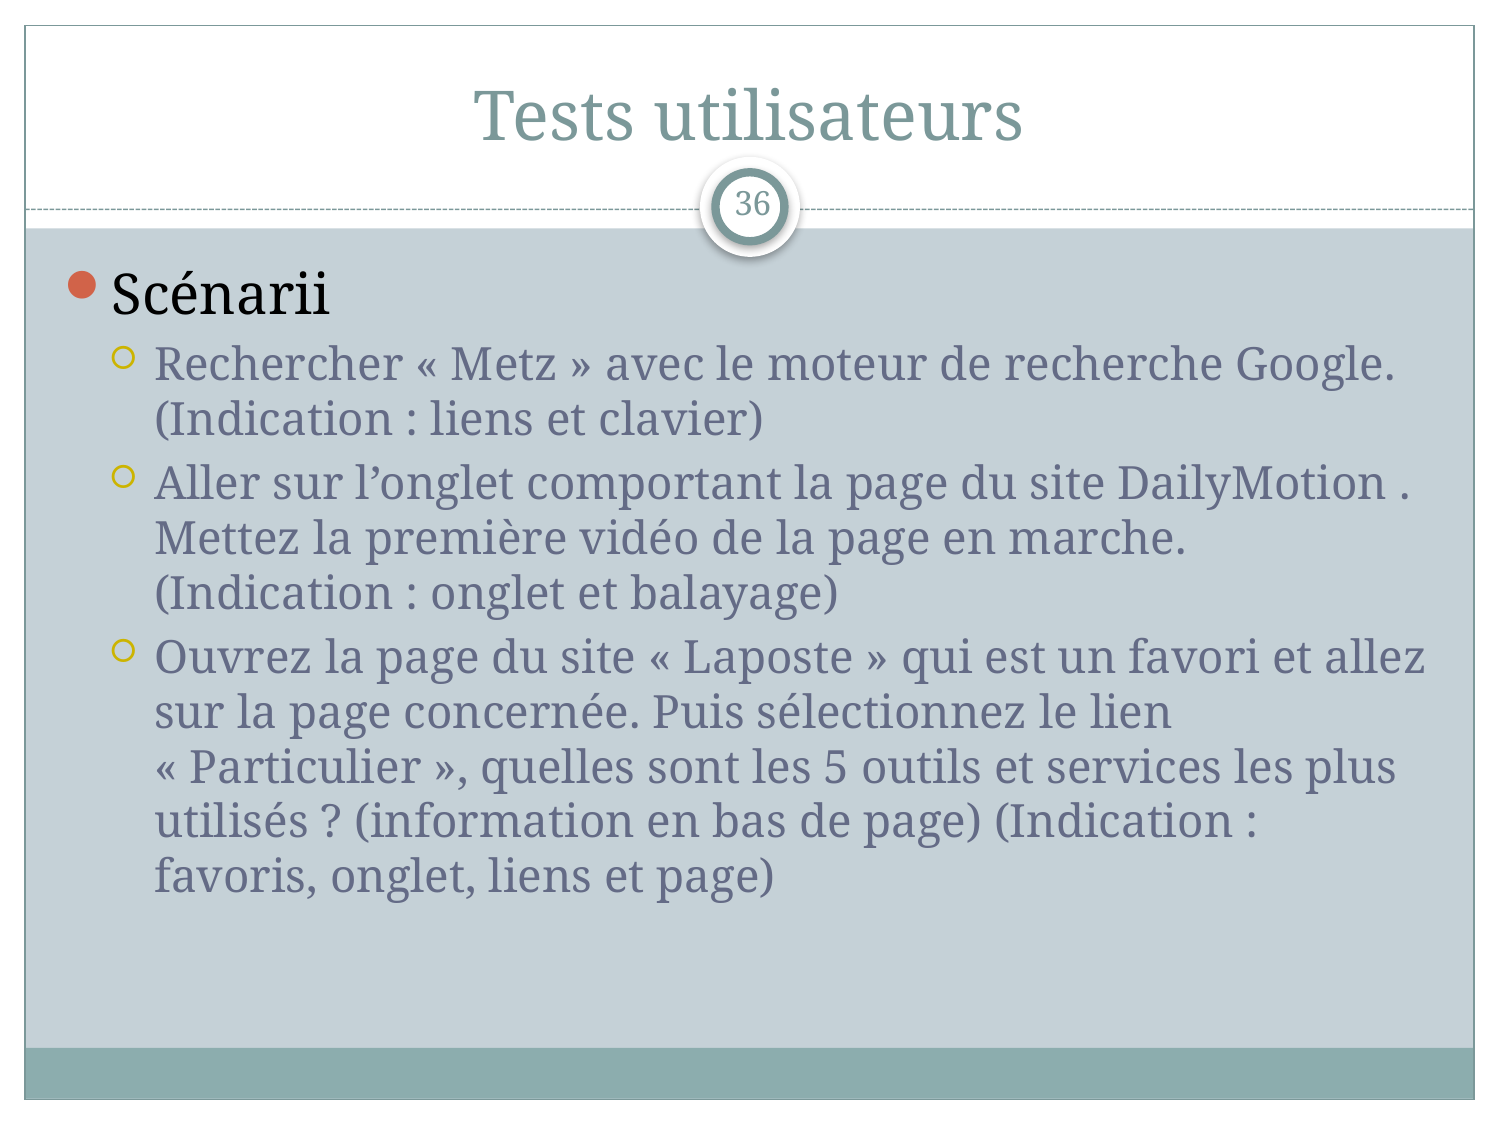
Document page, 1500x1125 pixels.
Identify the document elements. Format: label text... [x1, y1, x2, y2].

slide_number 36 [715, 168, 791, 241]
title Tests utilisateurs [49, 37, 1450, 162]
list Scénarii Rechercher « Metz » avec le moteur de recherche Google. (Indication : liens et clavier) Aller sur l’onglet comportant la page du site DailyMotion . Mettez la première vidéo de la page en marche. (Indication : onglet et balayage) Ouvrez la page du site « Laposte » qui est un favori et allez sur la page concernée. Puis sélectionnez le lien « Particulier », quelles sont les 5 outils et services les plus utilisés ? (information en bas de page) (Indication : favoris, onglet, liens et page) [49, 250, 1445, 1001]
